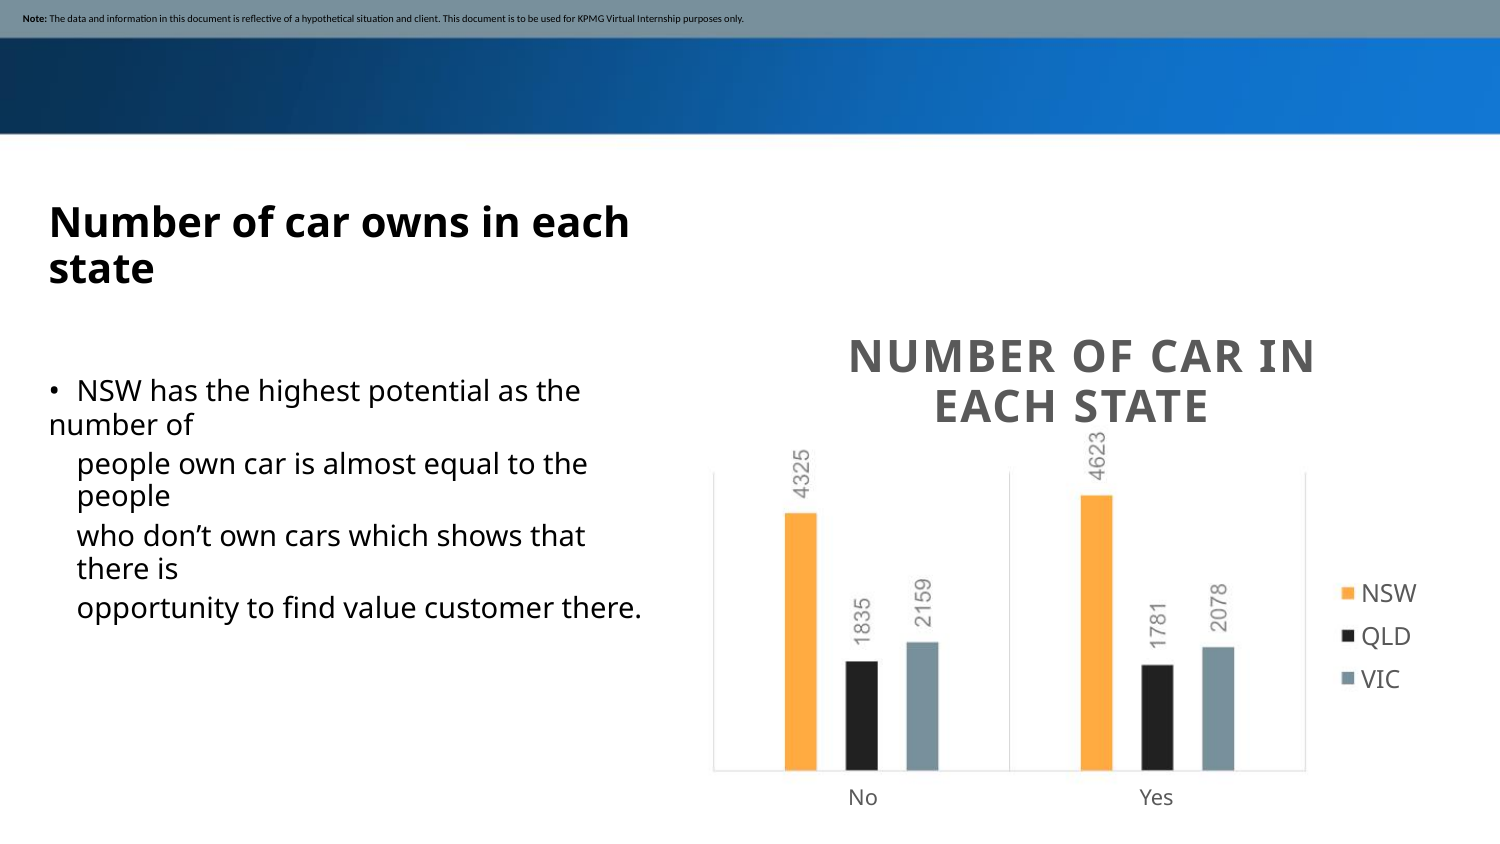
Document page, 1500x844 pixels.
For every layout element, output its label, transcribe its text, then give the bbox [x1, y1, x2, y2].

text_box • NSW has the highest potential as the number of people own car is almost equal to the people who don’t own cars which shows that there is opportunity to find value customer there. [48, 373, 659, 625]
text_box Note: The data and information in this document is reflective of a hypothetical situation and client. This document is to be used for KPMG Virtual Internship purposes only. [22, 14, 771, 25]
text_box No [848, 785, 902, 811]
text_box NUMBER OF CAR IN EACH STATE [847, 332, 1344, 432]
text_box NSW QLD VIC [1361, 579, 1445, 694]
text_box [0, 0, 1500, 844]
text_box Number of car owns in each state [48, 199, 666, 292]
text_box Yes [1139, 785, 1203, 811]
